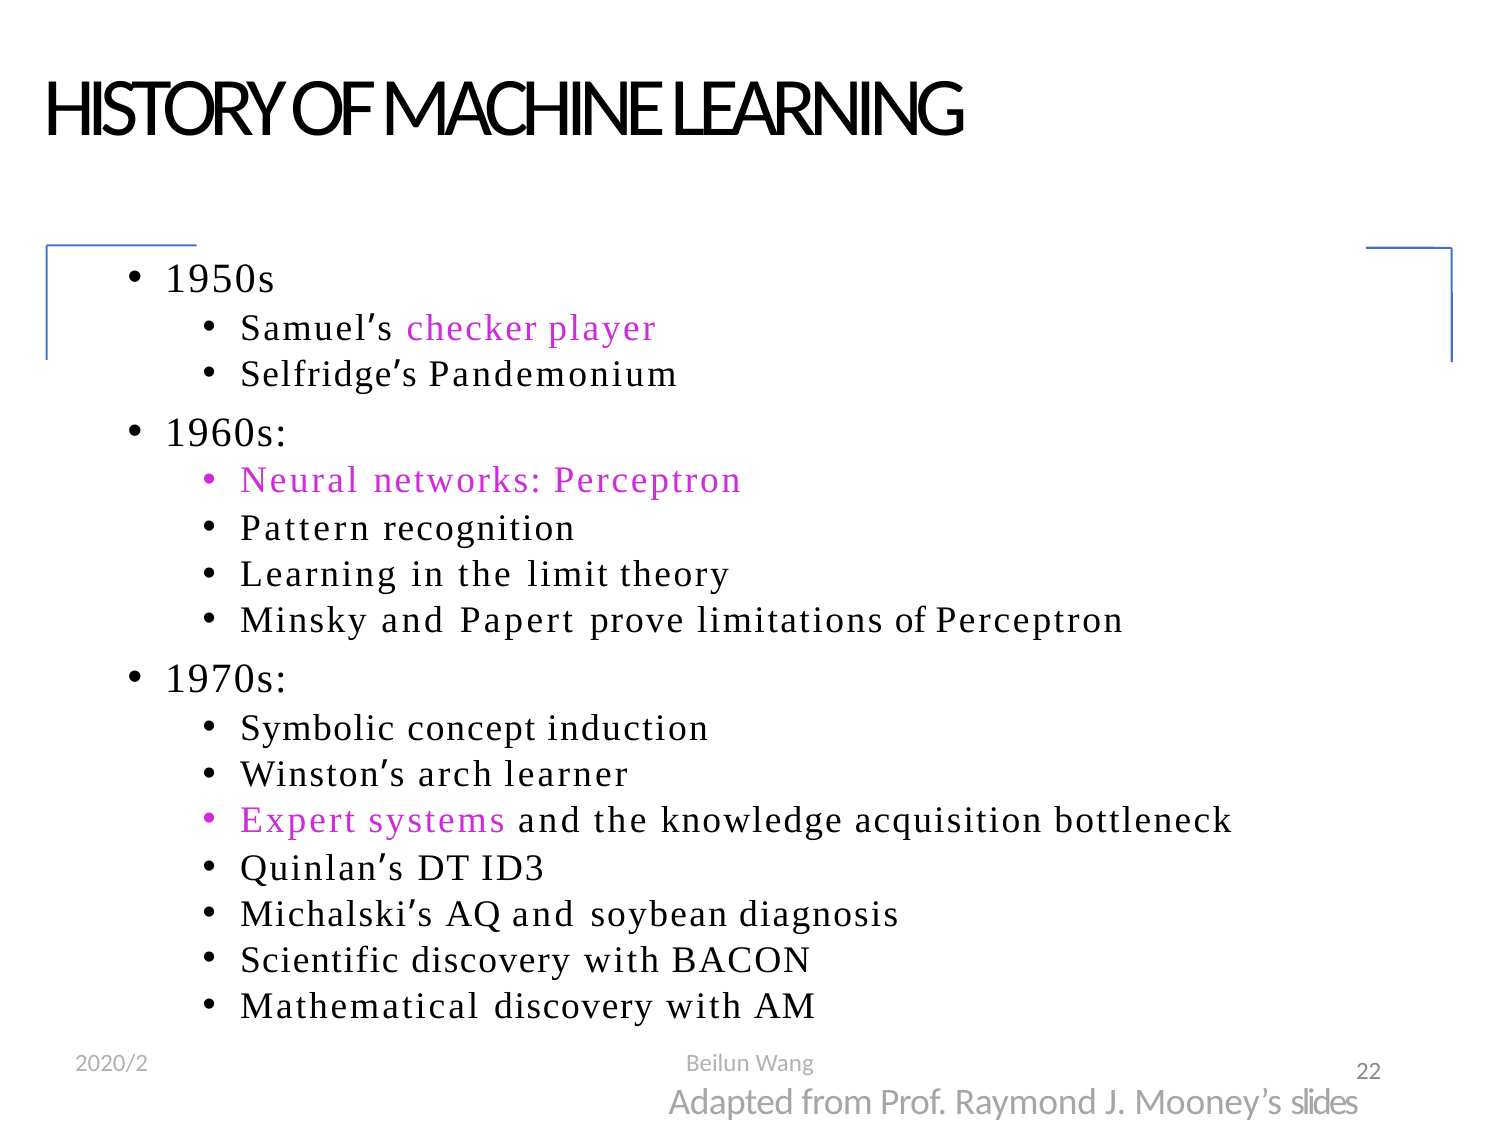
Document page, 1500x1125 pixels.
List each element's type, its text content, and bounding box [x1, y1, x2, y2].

slide_number 2020/2 [75, 1046, 420, 1077]
text_box HISTORY OF MACHINE LEARNING [41, 49, 1450, 153]
text_box Adapted from Prof. Raymond J. Mooney’s slides [662, 1074, 1438, 1122]
footer Beilun Wang [510, 1046, 990, 1077]
text_box 1950s Samuel’s checker player Selfridge’s Pandemonium 1960s: Neural networks: Perceptron Pattern recognition Learning in the limit theory Minsky and Papert prove limitations of Perceptron 1970s: Symbolic concept induction Winston’s arch learner Expert systems and the knowledge acquisition bottleneck Quinlan’s DT ID3 Michalski’s AQ and soybean diagnosis Scientific discovery with BACON Mathematical discovery with AM [125, 249, 1238, 1026]
slide_number 22 [1349, 1054, 1388, 1090]
